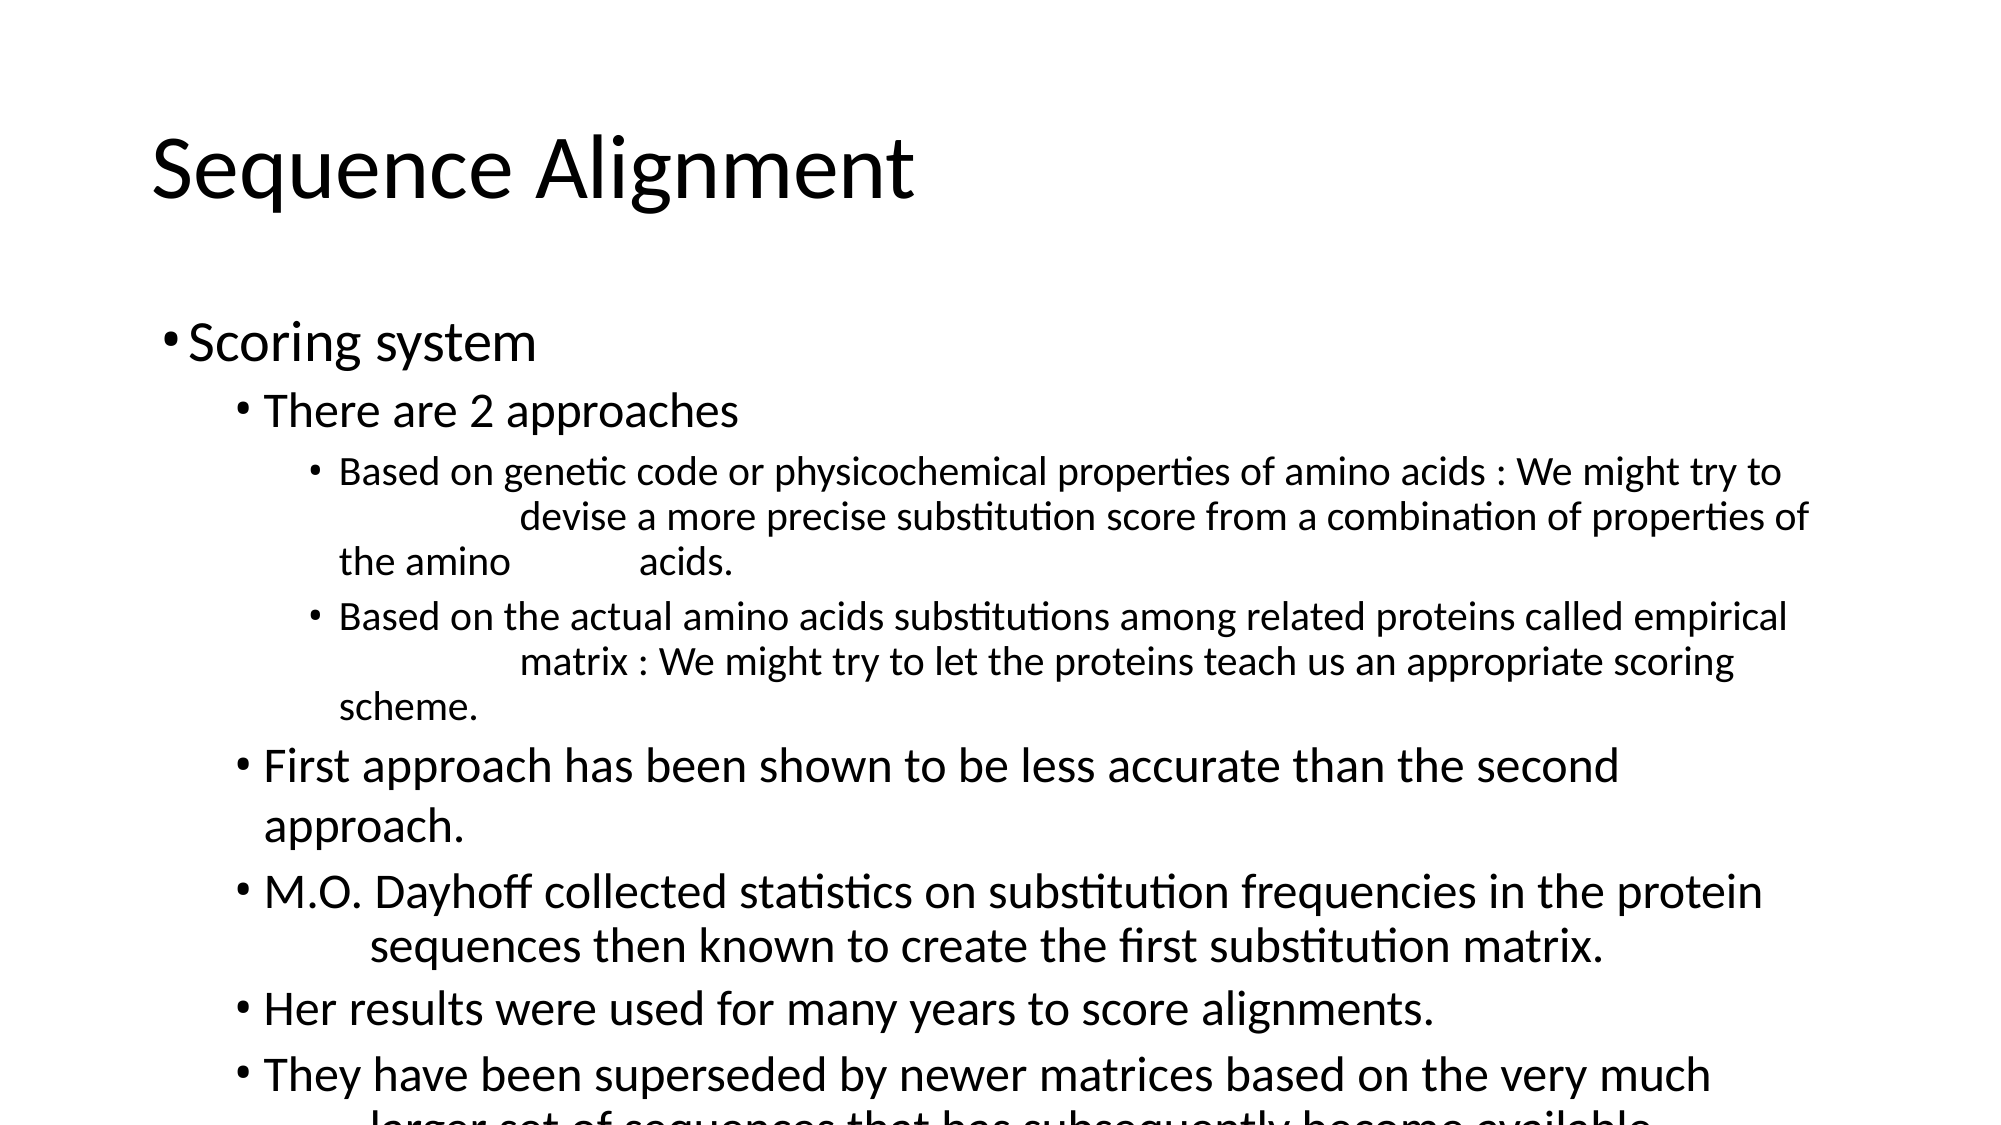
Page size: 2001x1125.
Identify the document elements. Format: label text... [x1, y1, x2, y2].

list Scoring system There are 2 approaches Based on genetic code or physicochemical properties of amino acids : We might try to devise a more precise substitution score from a combination of properties of the amino acids. Based on the actual amino acids substitutions among related proteins called empirical matrix : We might try to let the proteins teach us an appropriate scoring scheme. First approach has been shown to be less accurate than the second approach. M.O. Dayhoff collected statistics on substitution frequencies in the protein sequences then known to create the first substitution matrix. Her results were used for many years to score alignments. They have been superseded by newer matrices based on the very much larger set of sequences that has subsequently become available. [158, 295, 1840, 1125]
title Sequence Alignment [149, 55, 1776, 295]
